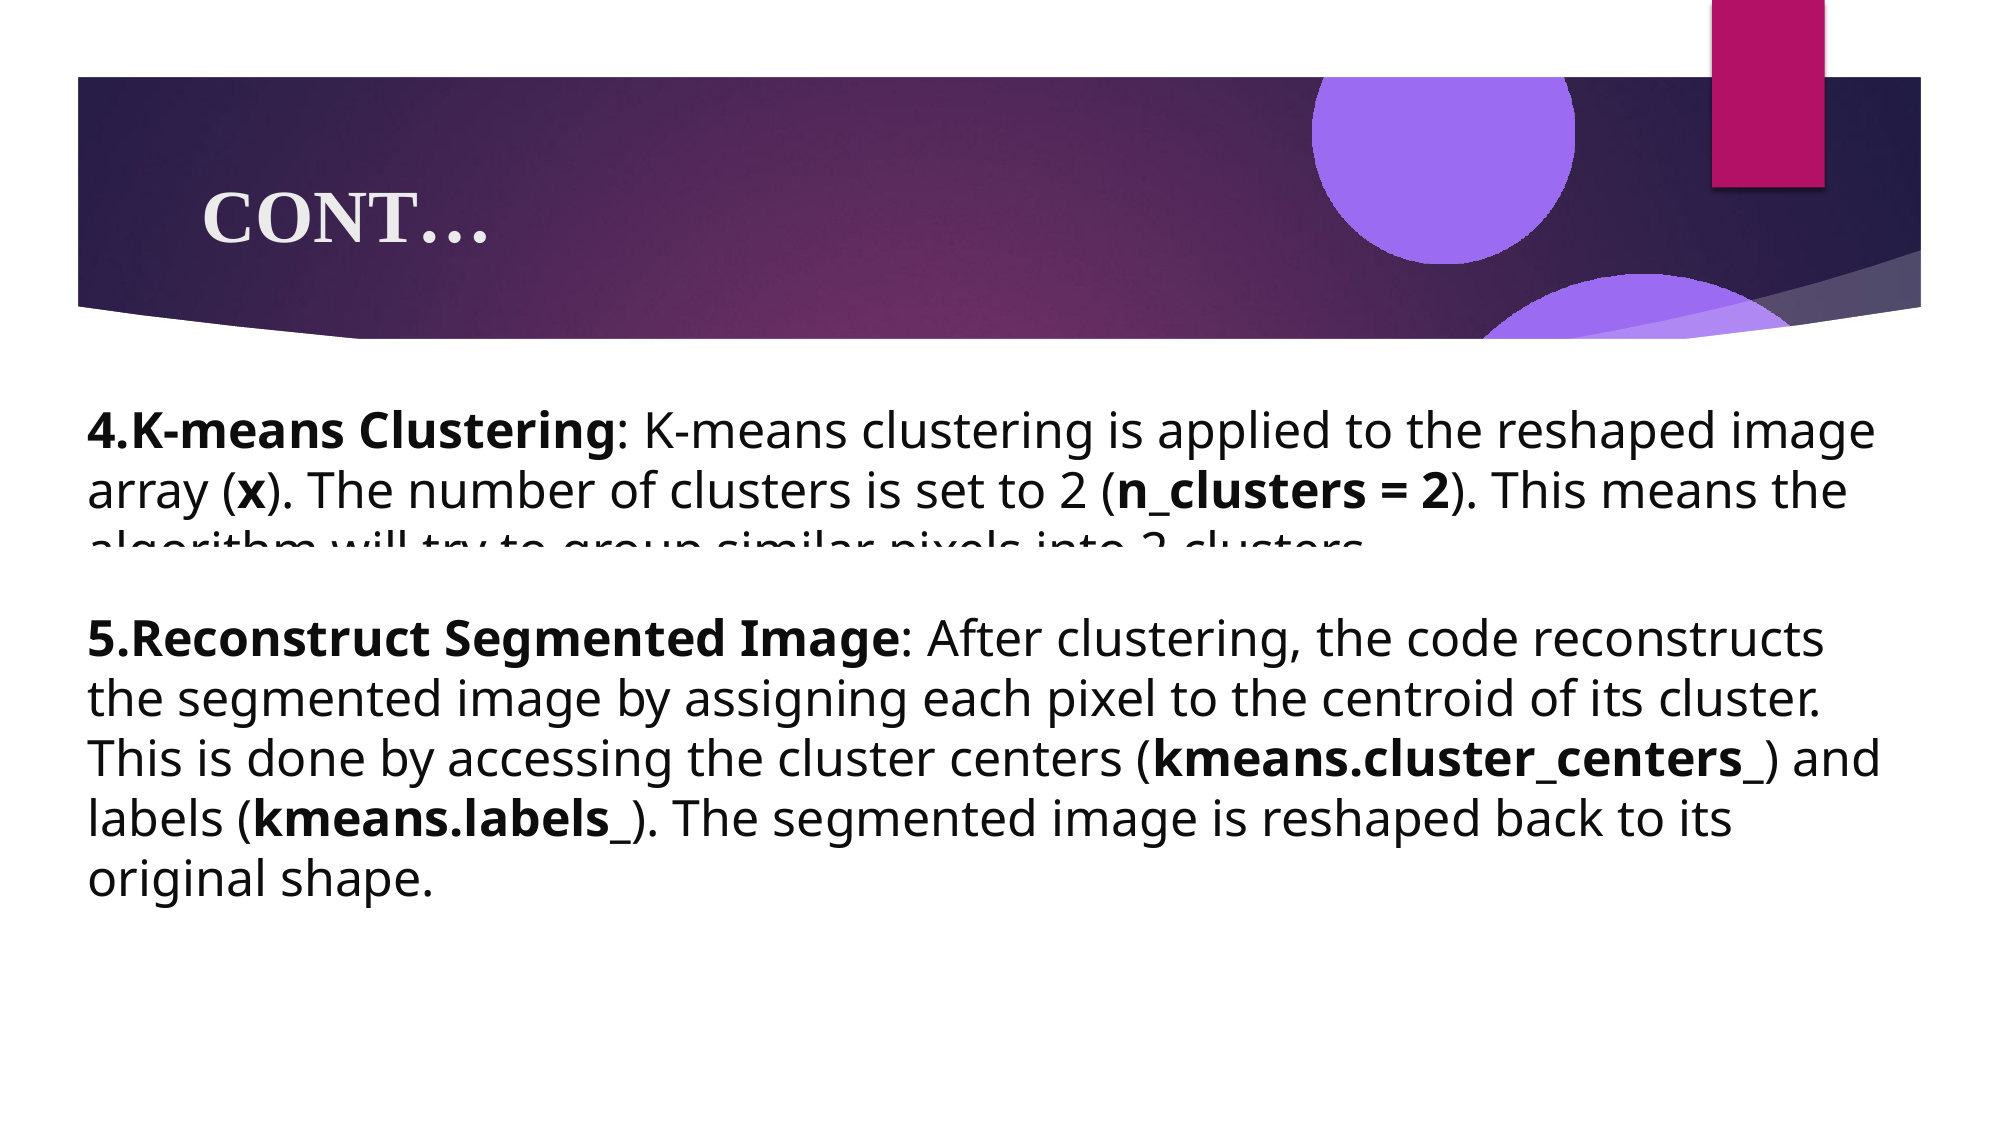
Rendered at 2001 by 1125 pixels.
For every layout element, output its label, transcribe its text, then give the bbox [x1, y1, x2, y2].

title CONT… [201, 167, 1799, 262]
picture [79, 0, 1920, 338]
text_box 5.Reconstruct Segmented Image: After clustering, the code reconstructs the segmented image by assigning each pixel to the centroid of its cluster. This is done by accessing the cluster centers (kmeans.cluster_centers_) and labels (kmeans.labels_). The segmented image is reshaped back to its original shape. [87, 546, 1885, 967]
text_box 4.K-means Clustering: K-means clustering is applied to the reshaped image array (x). The number of clusters is set to 2 (n_clusters = 2). This means the algorithm will try to group similar pixels into 2 clusters. [87, 338, 1950, 639]
